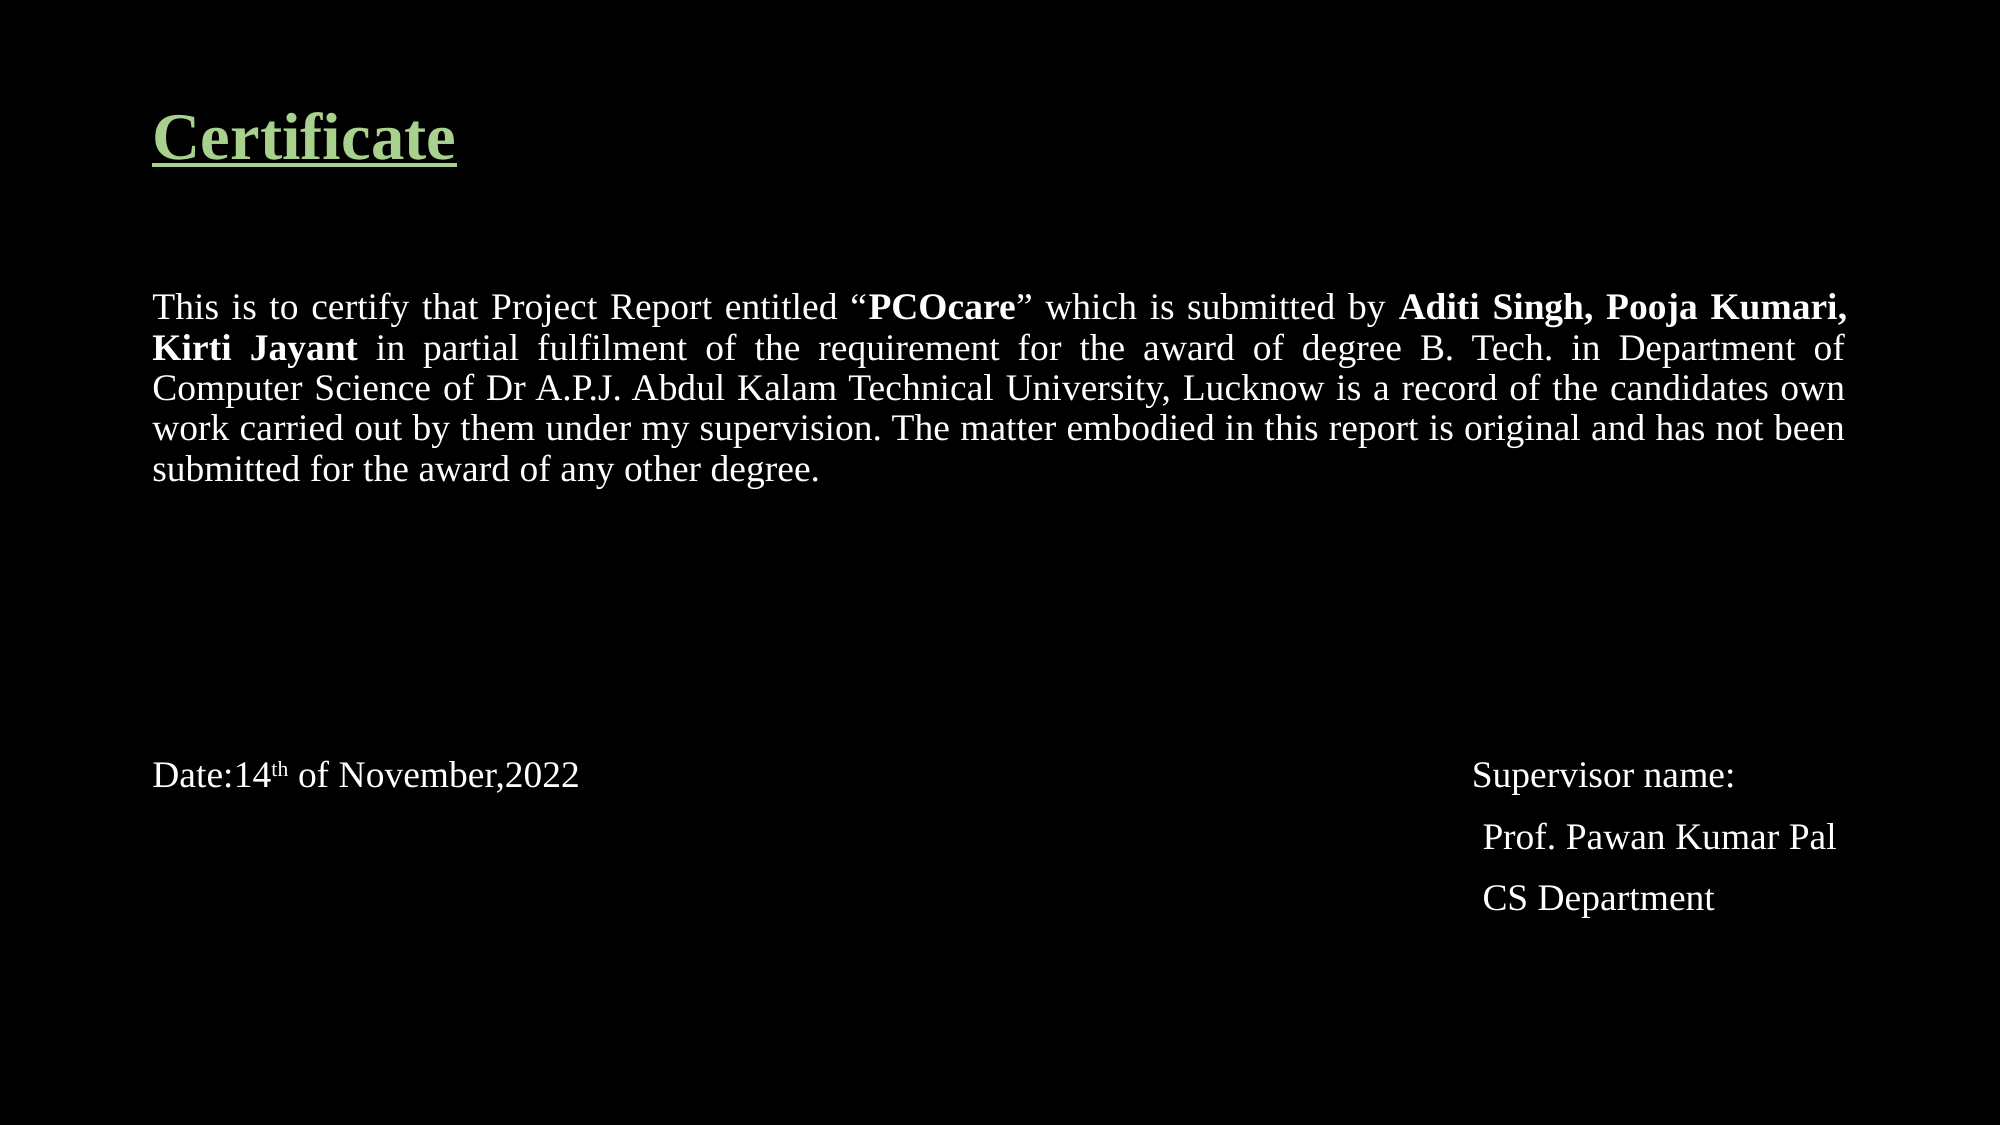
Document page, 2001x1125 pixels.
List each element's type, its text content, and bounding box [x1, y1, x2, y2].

title Certificate [137, 59, 1863, 216]
list This is to certify that Project Report entitled “PCOcare” which is submitted by Aditi Singh, Pooja Kumari, Kirti Jayant in partial fulfilment of the requirement for the award of degree B. Tech. in Department of Computer Science of Dr A.P.J. Abdul Kalam Technical University, Lucknow is a record of the candidates own work carried out by them under my supervision. The matter embodied in this report is original and has not been submitted for the award of any other degree. Date:14th of November,2022 Supervisor name: Prof. Pawan Kumar Pal CS Department [137, 279, 1863, 1014]
